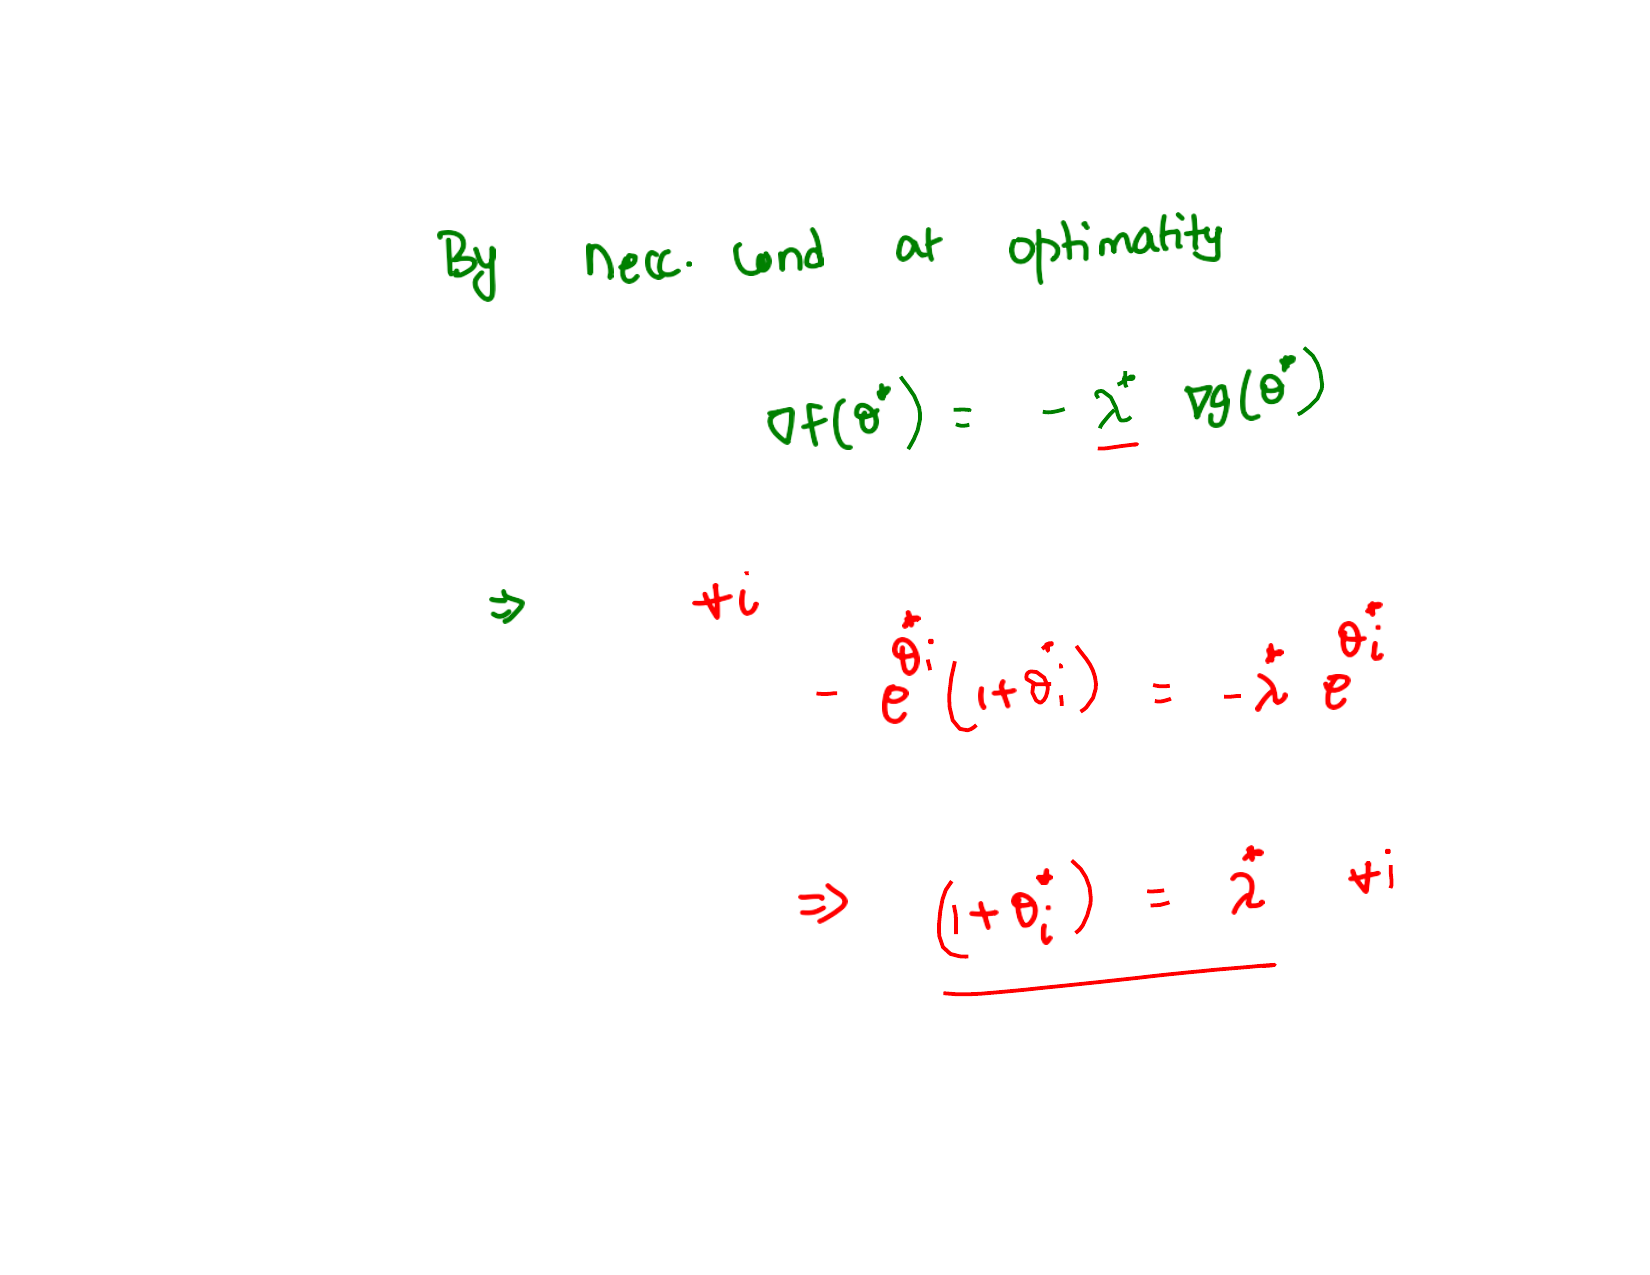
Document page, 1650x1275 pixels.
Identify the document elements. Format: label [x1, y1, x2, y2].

text_box [437, 212, 1392, 995]
